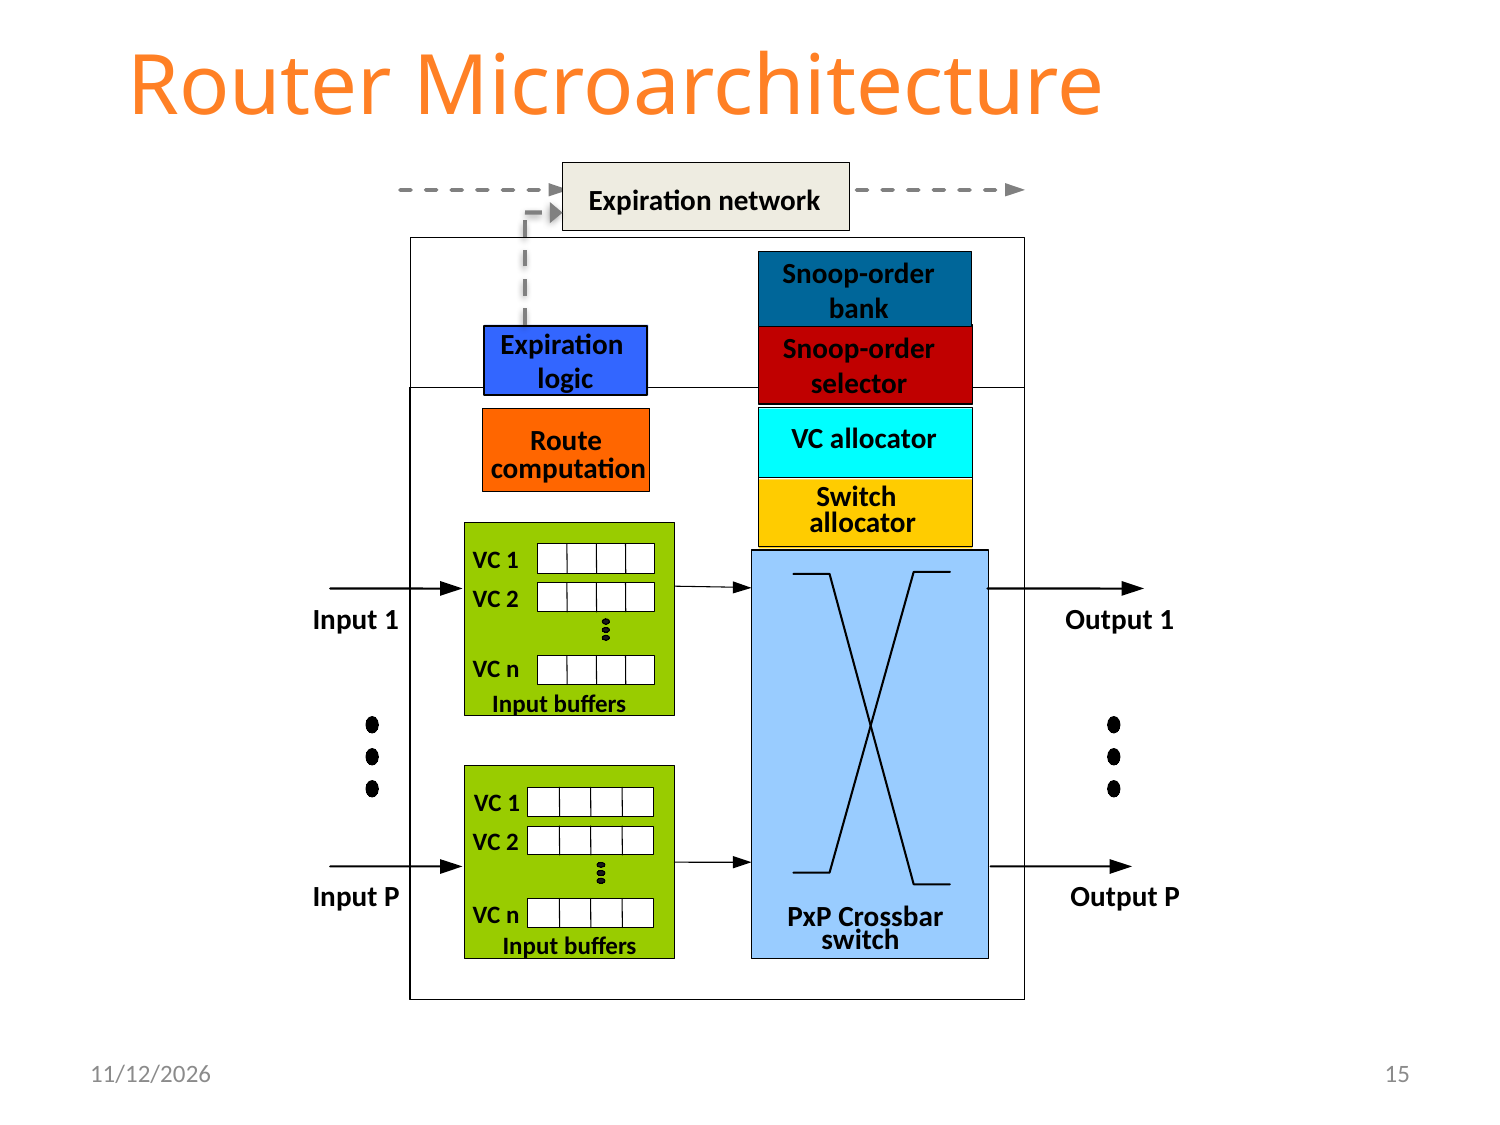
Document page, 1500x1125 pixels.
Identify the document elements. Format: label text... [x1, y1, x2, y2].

text_box [1107, 716, 1120, 733]
text_box [1107, 780, 1120, 797]
text_box [366, 780, 379, 797]
text_box Output P [1070, 877, 1180, 913]
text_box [399, 182, 557, 197]
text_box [562, 162, 851, 232]
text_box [484, 324, 649, 396]
text_box Input P [312, 877, 400, 913]
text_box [758, 333, 973, 405]
slide_number 15 [1074, 1042, 1425, 1103]
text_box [757, 251, 973, 328]
text_box [366, 748, 379, 765]
text_box [1107, 748, 1120, 765]
text_box [1121, 580, 1145, 596]
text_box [674, 581, 752, 594]
title Router Microarchitecture [112, 0, 1463, 176]
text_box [856, 182, 1026, 197]
text_box [410, 237, 1025, 1000]
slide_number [75, 1042, 425, 1103]
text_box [481, 408, 651, 493]
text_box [312, 580, 463, 636]
text_box [1109, 859, 1133, 874]
text_box [366, 716, 379, 733]
text_box Output 1 [1065, 599, 1175, 635]
